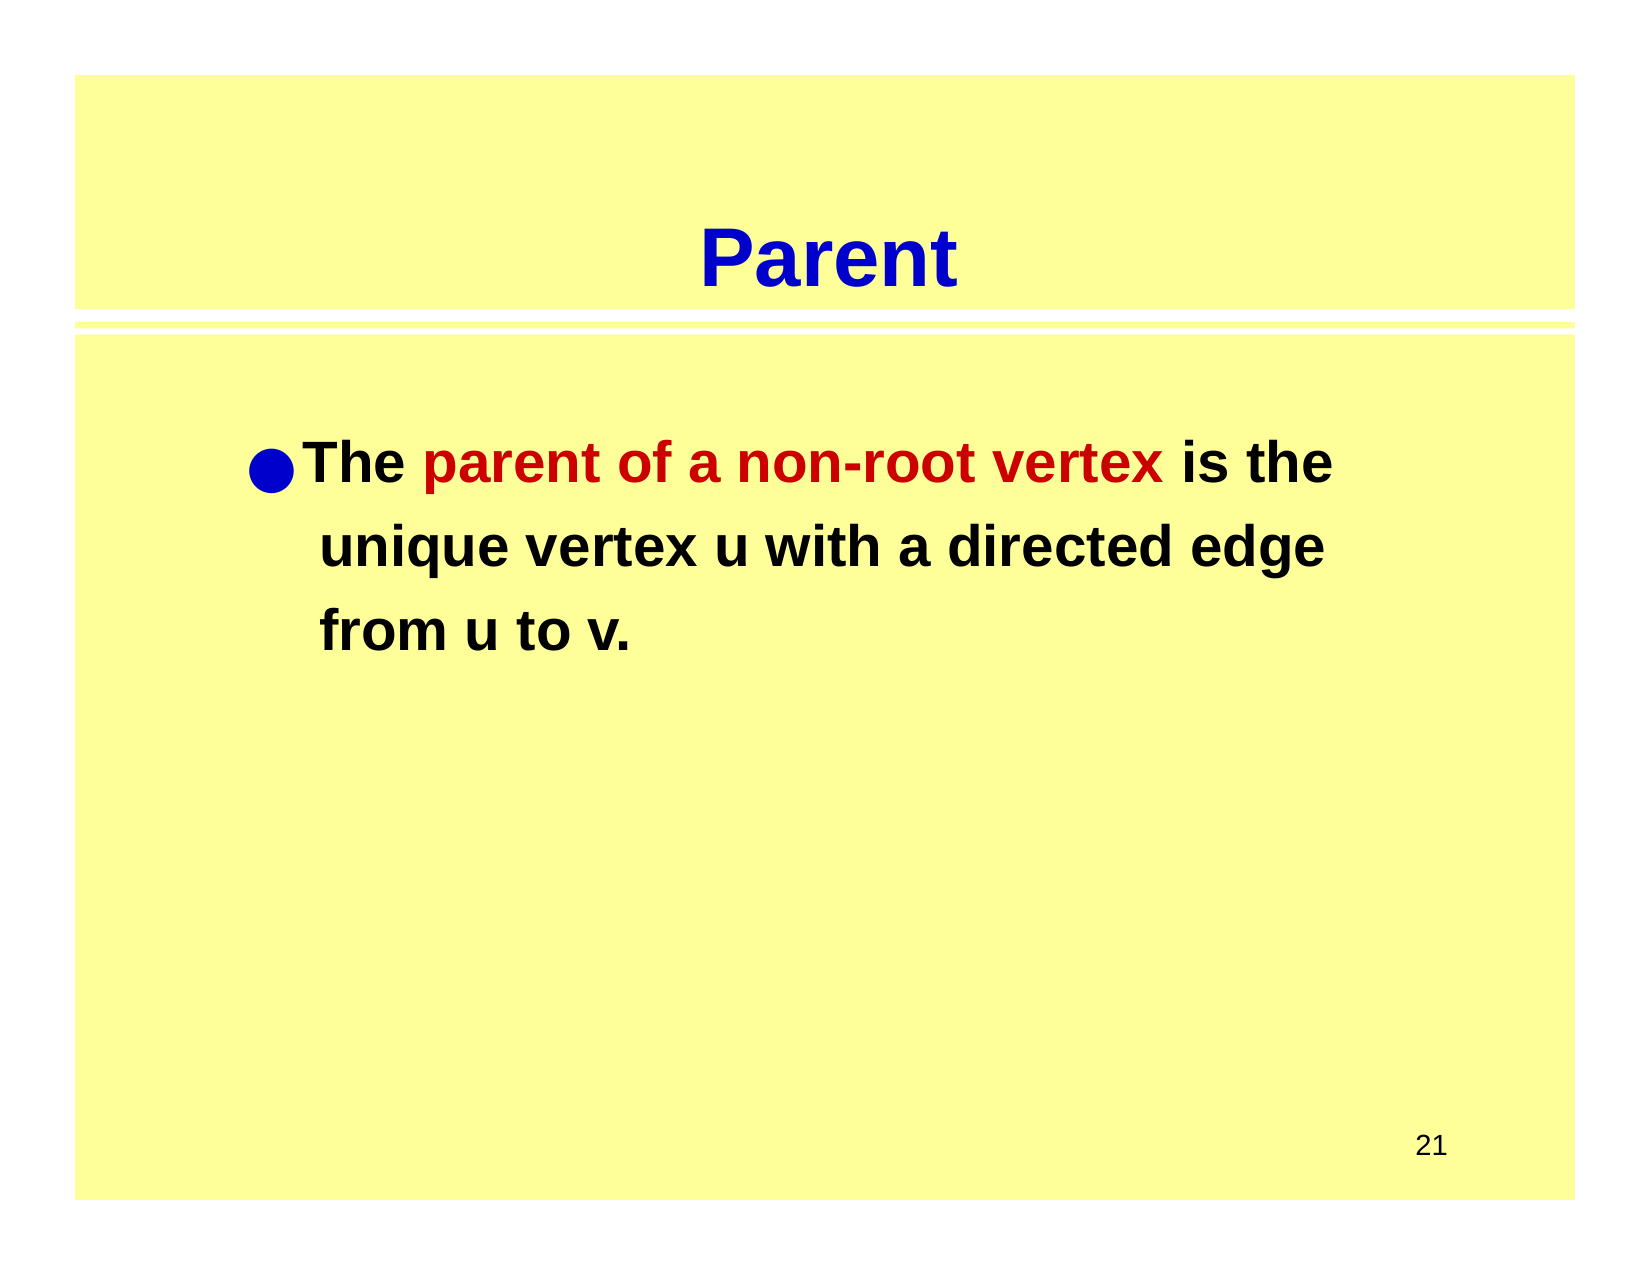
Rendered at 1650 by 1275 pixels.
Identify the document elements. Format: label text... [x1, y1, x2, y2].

text_box The parent of a non-root vertex is the unique vertex u with a directed edge from u to v. [244, 408, 1337, 663]
title Parent [697, 200, 962, 416]
slide_number 21 [1409, 1120, 1454, 1275]
